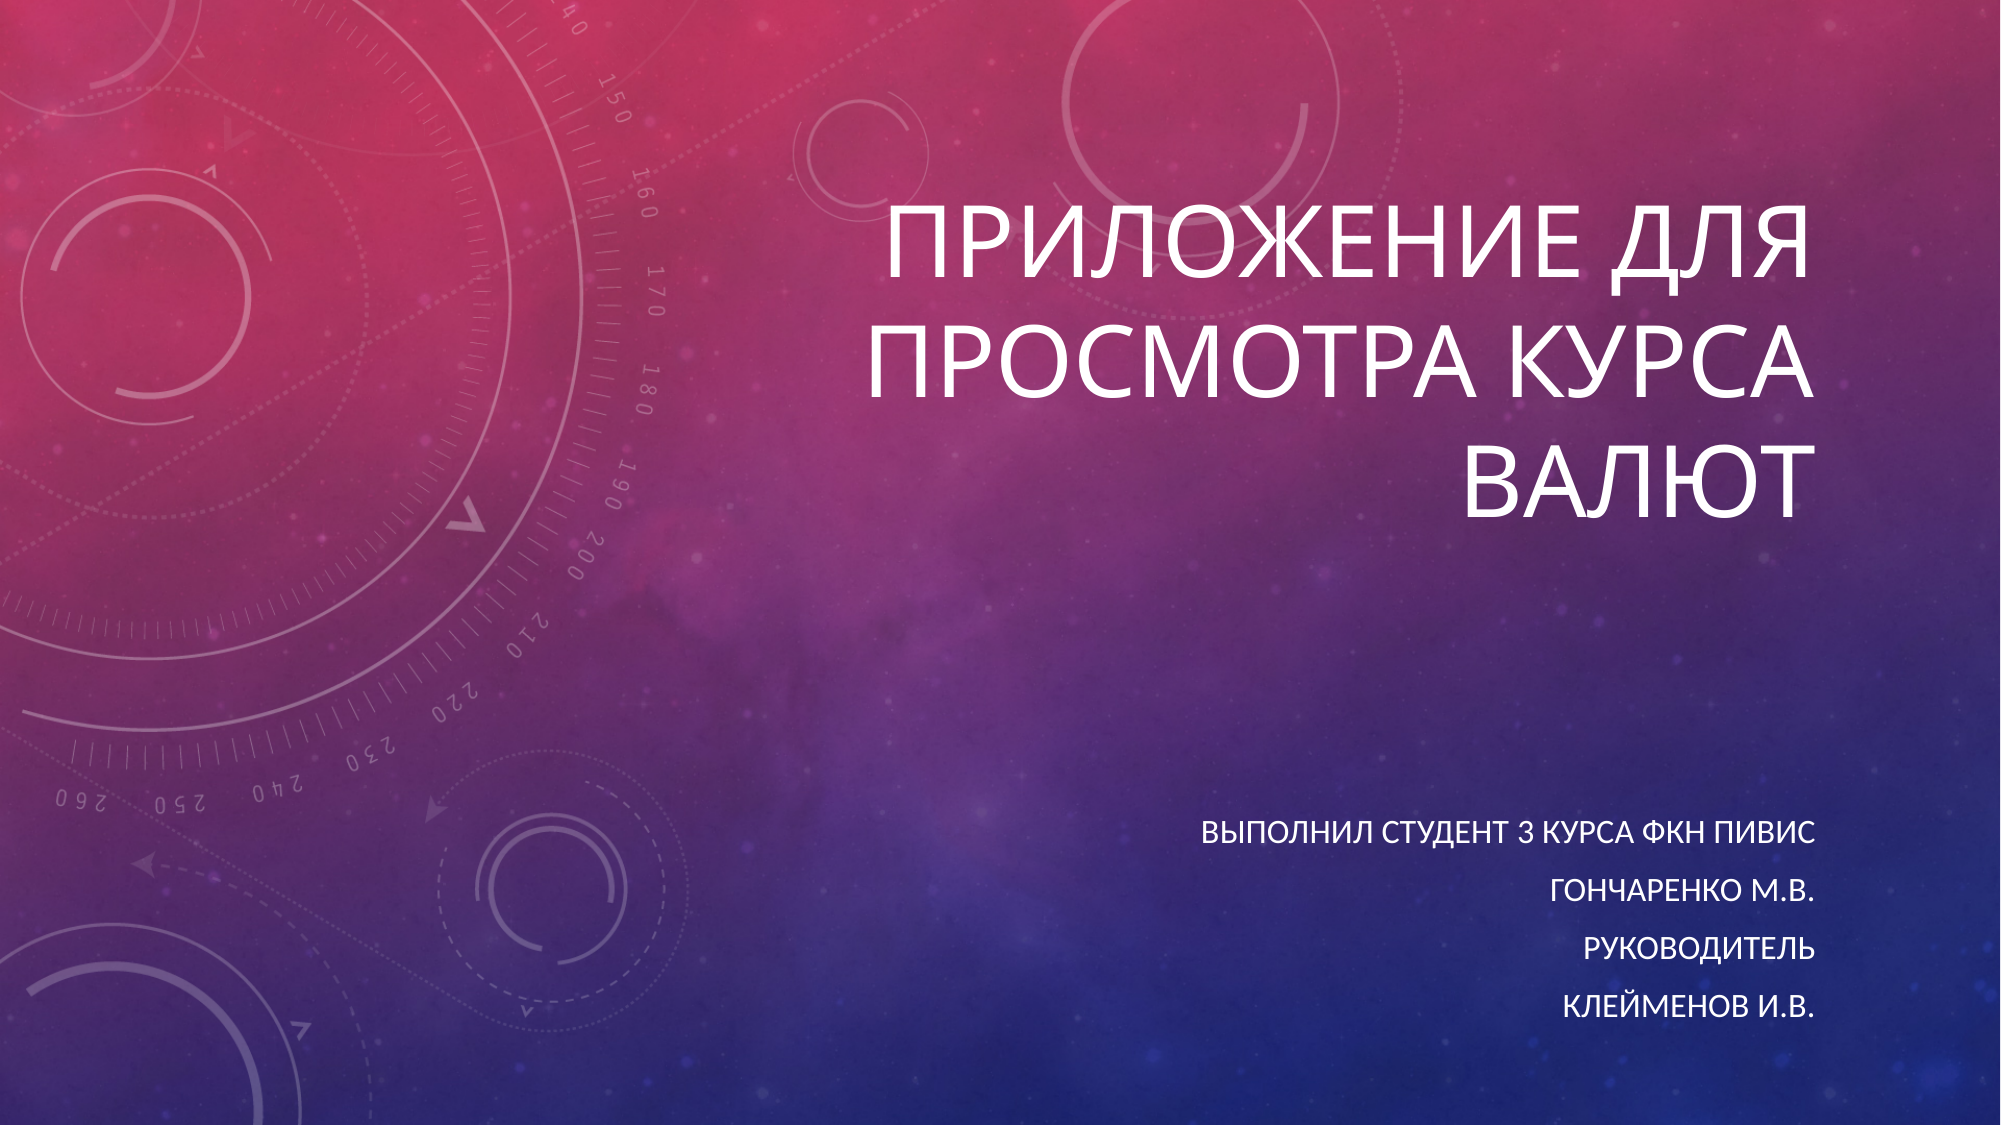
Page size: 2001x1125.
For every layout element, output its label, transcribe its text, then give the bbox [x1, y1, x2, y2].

title Приложение для просмотра курса валют [650, 147, 1831, 545]
subtitle Выполнил студент 3 курса ФКН Пивис Гончаренко М.В. Руководитель Клейменов И.В. [650, 801, 1831, 1032]
picture [0, 0, 2001, 1125]
